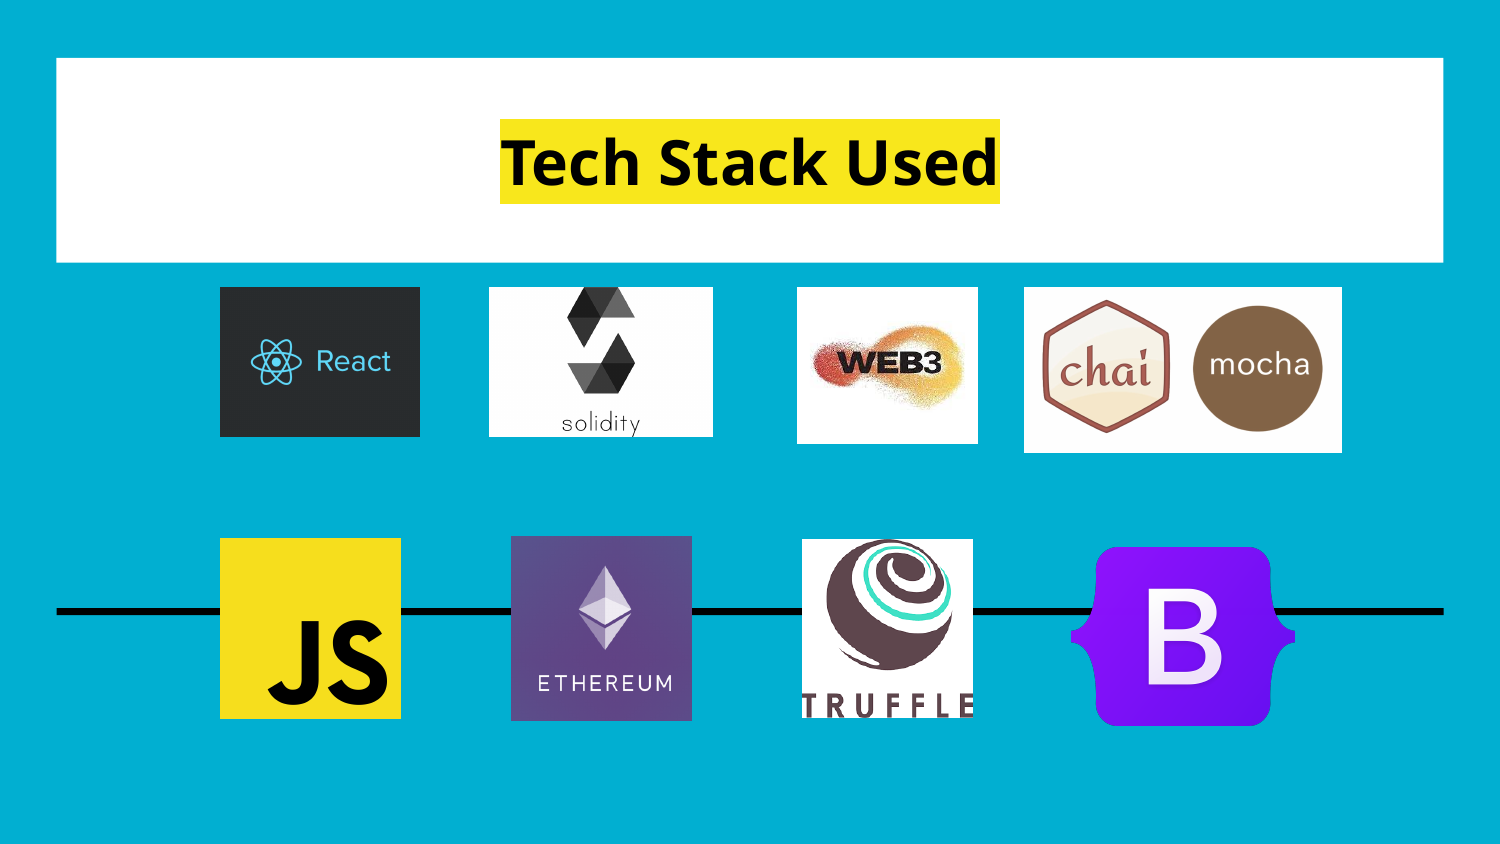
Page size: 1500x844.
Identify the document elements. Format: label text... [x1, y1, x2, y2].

picture [489, 287, 714, 438]
picture [1024, 287, 1342, 453]
picture [802, 539, 973, 718]
title Tech Stack Used [56, 57, 1444, 263]
picture [220, 287, 420, 438]
picture [511, 536, 692, 721]
picture [1070, 547, 1295, 727]
picture [220, 538, 401, 719]
picture [797, 287, 978, 444]
